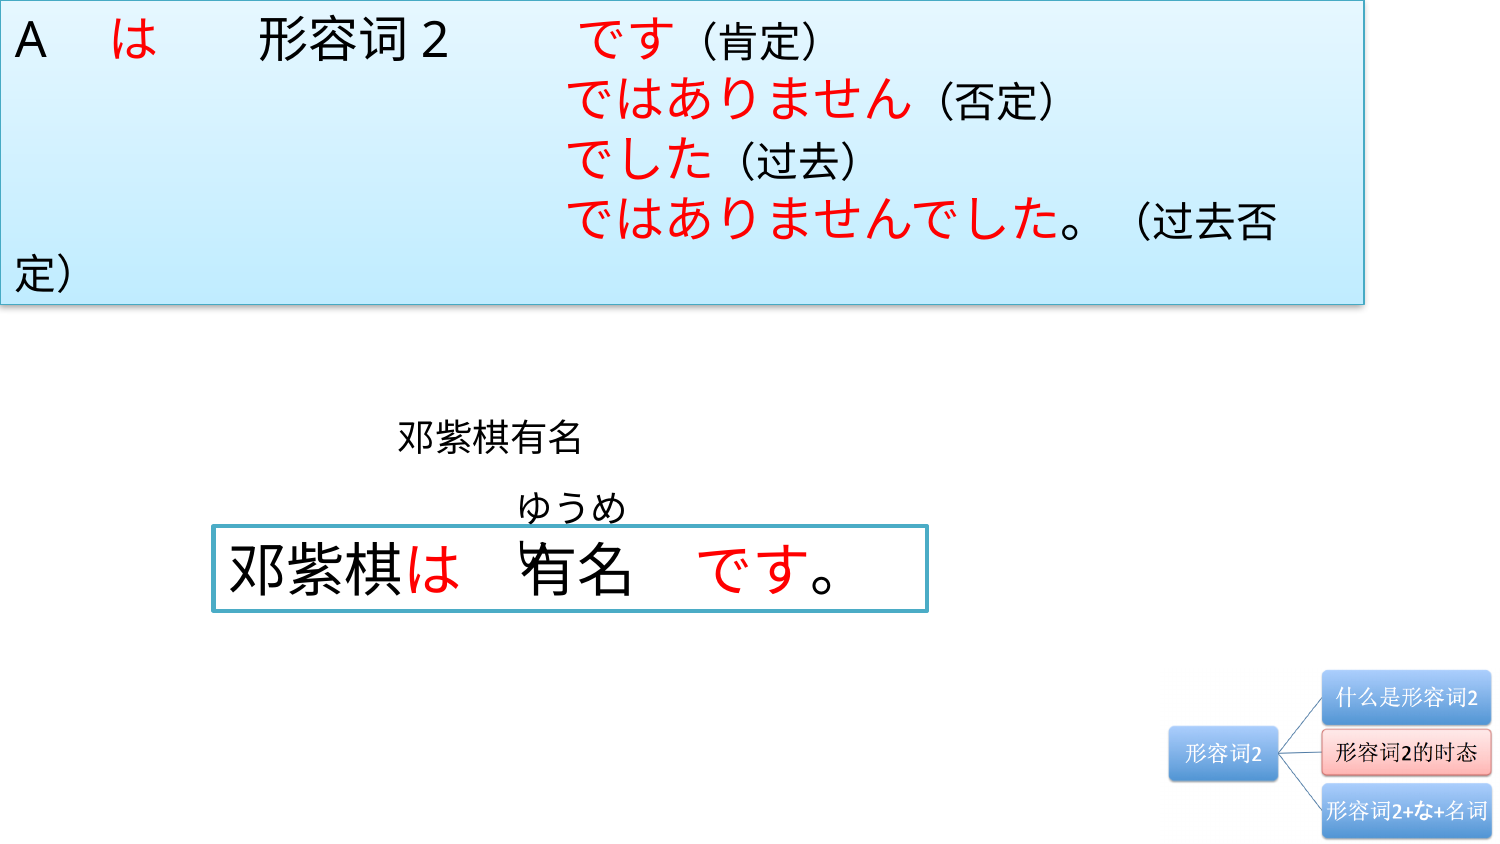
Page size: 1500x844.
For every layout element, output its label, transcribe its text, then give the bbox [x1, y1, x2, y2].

text_box 邓紫棋は 有名 です。 [211, 524, 929, 613]
text_box ゆうめい [500, 477, 672, 583]
text_box A は 形容词2 です（肯定） ではありません（否定） でした（过去） ではありませんでした。（过去否定） [0, 0, 1365, 305]
picture [1160, 668, 1500, 844]
text_box 邓紫棋有名 [382, 406, 840, 467]
